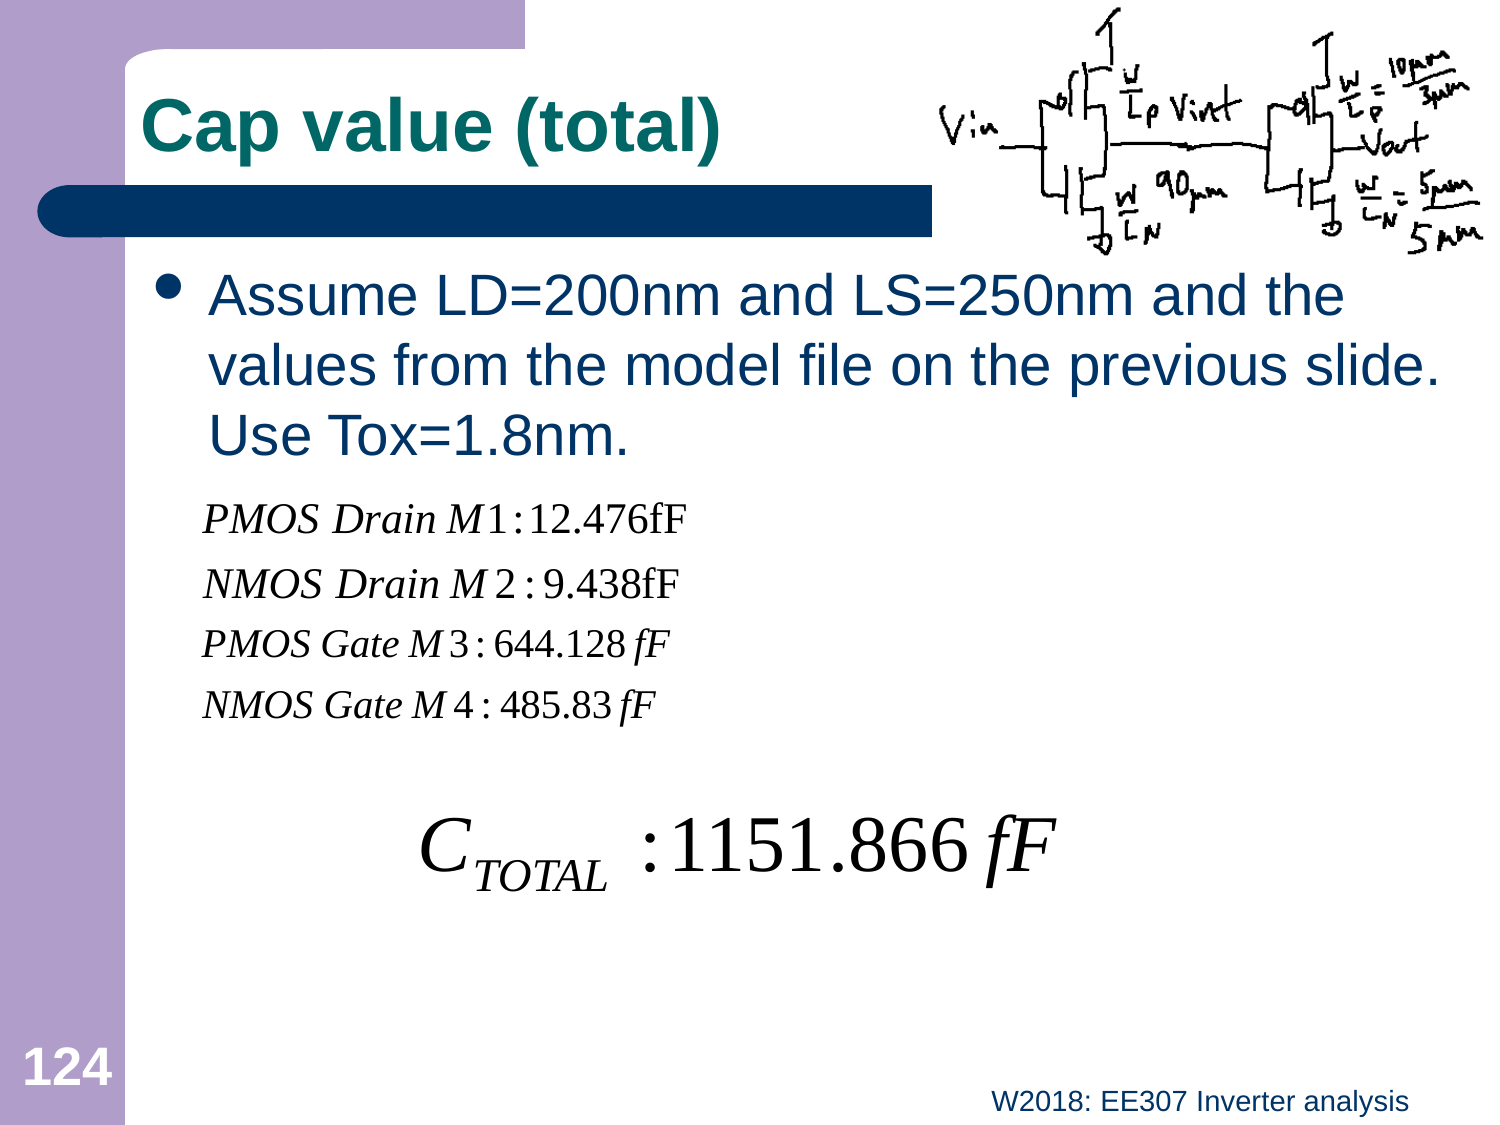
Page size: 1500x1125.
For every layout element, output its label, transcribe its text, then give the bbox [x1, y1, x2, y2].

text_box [407, 791, 1077, 913]
slide_number 124 [0, 1023, 136, 1105]
footer W2018: EE307 Inverter analysis [512, 1074, 1426, 1125]
picture [932, 0, 1500, 269]
title Cap value (total) [124, 49, 926, 176]
list Assume LD=200nm and LS=250nm and the values from the model file on the previous slide. Use Tox=1.8nm. [137, 249, 1468, 999]
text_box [193, 492, 695, 610]
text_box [193, 619, 682, 737]
